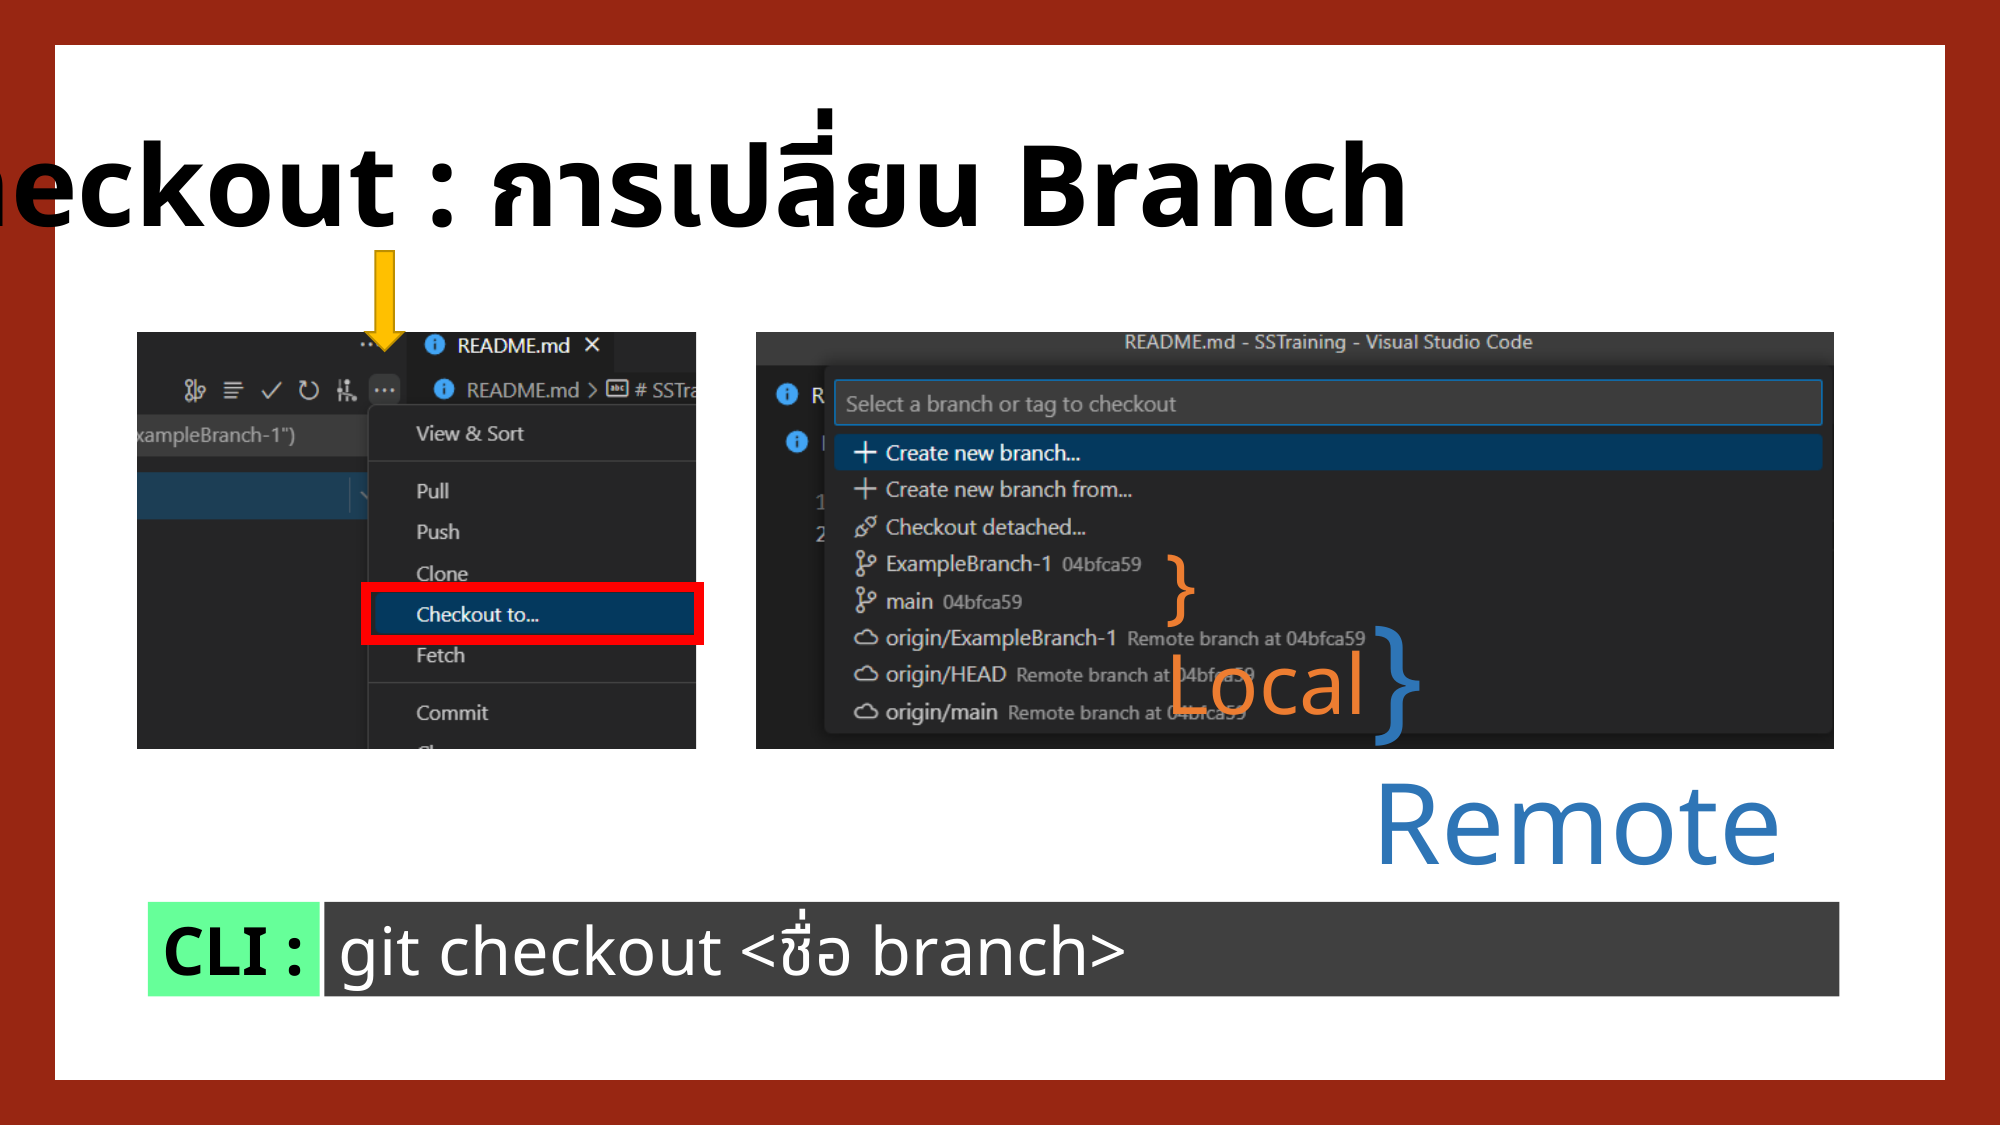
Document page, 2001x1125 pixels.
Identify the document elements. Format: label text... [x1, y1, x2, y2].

text_box Checkout : การเปลี่ยน Branch [0, 106, 1427, 256]
text_box } Remote [1357, 749, 1824, 895]
text_box [374, 250, 395, 331]
text_box git checkout <ชื่อ branch> [324, 901, 1840, 997]
text_box CLI : [147, 901, 320, 997]
picture [137, 331, 697, 749]
picture [756, 331, 1840, 749]
text_box [54, 44, 1946, 1081]
